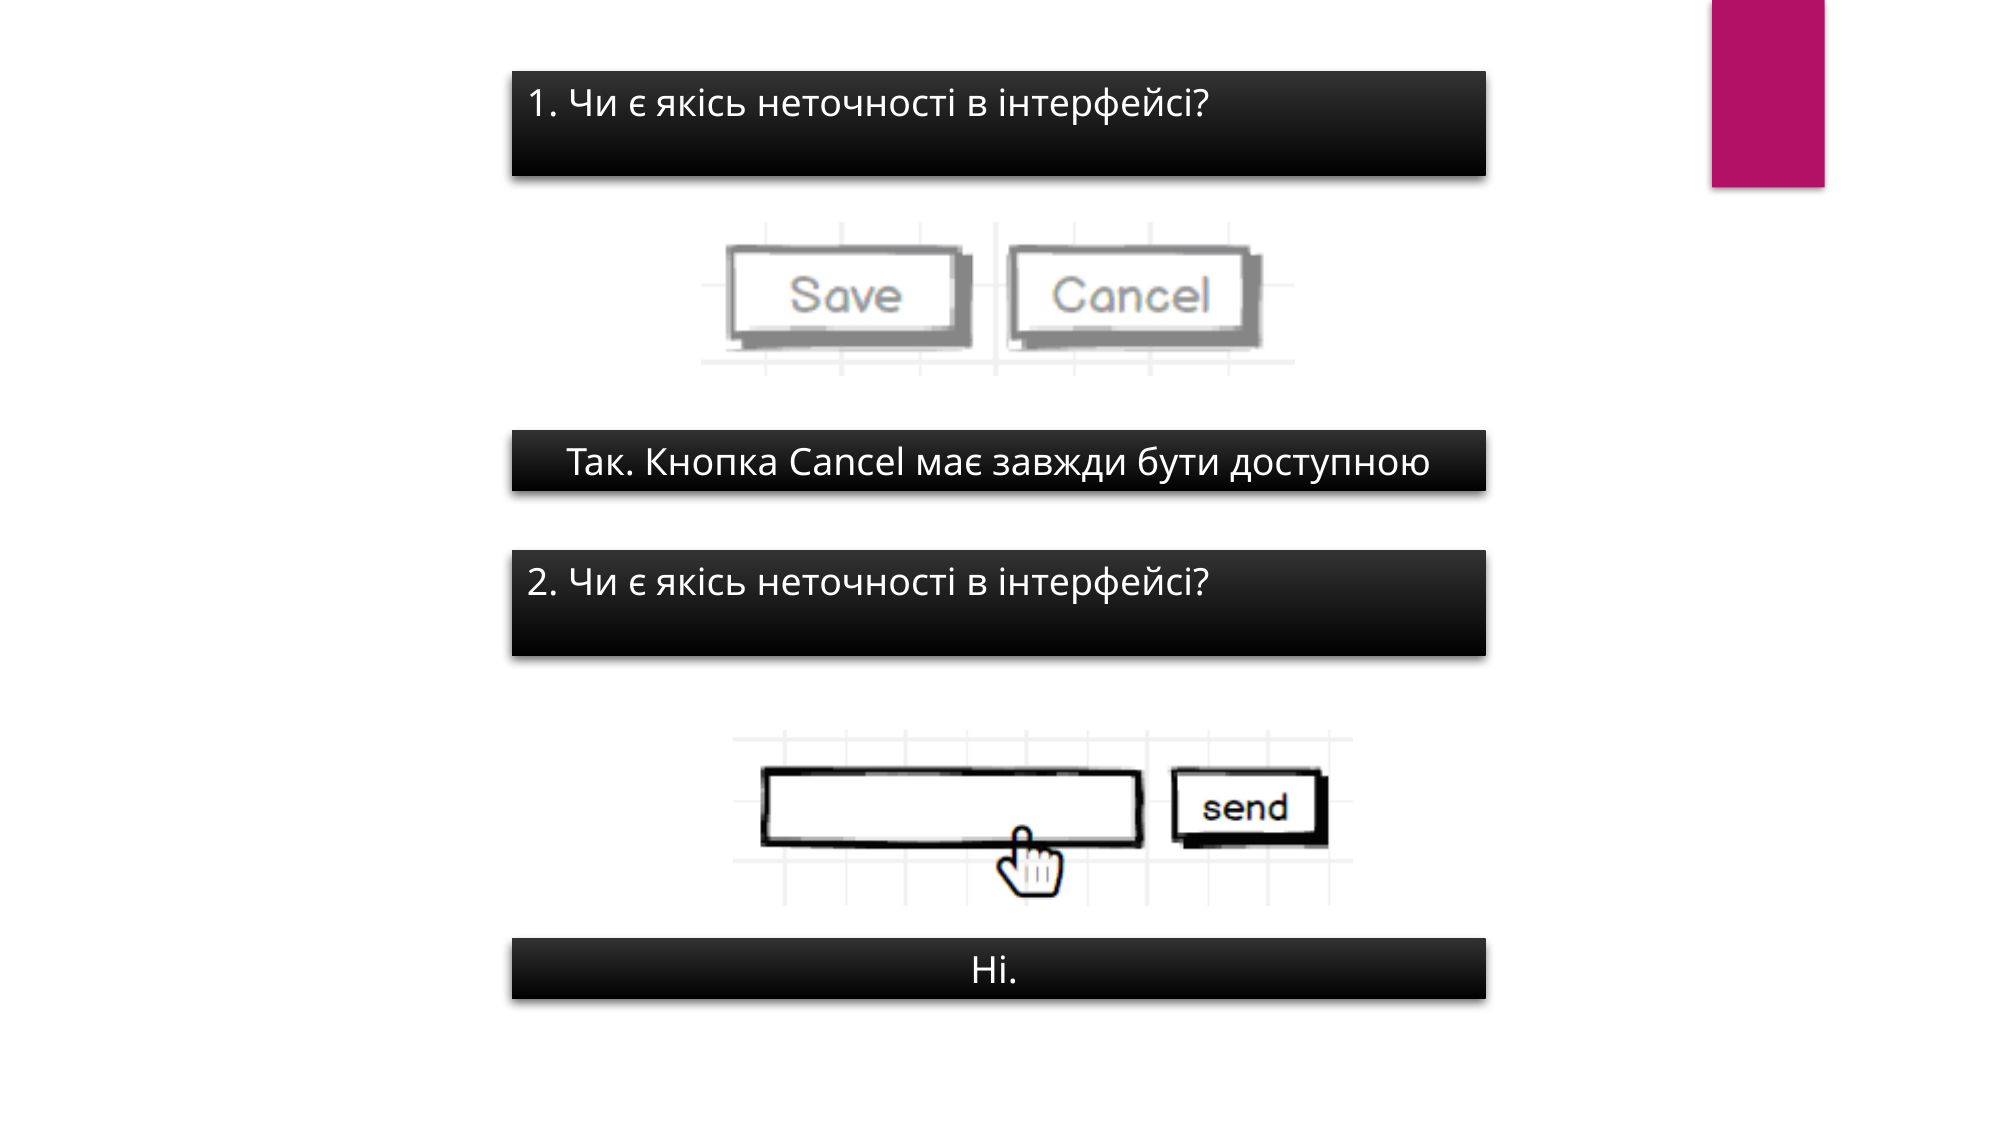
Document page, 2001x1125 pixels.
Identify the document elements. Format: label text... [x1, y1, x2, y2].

text_box Так. Кнопка Cancel має завжди бути доступною [512, 430, 1486, 491]
text_box Ні. [512, 938, 1486, 999]
picture [701, 222, 1295, 376]
text_box 2. Чи є якісь неточності в інтерфейсі? [512, 550, 1486, 656]
picture [732, 730, 1353, 907]
text_box 1. Чи є якісь неточності в інтерфейсі? [512, 71, 1486, 176]
